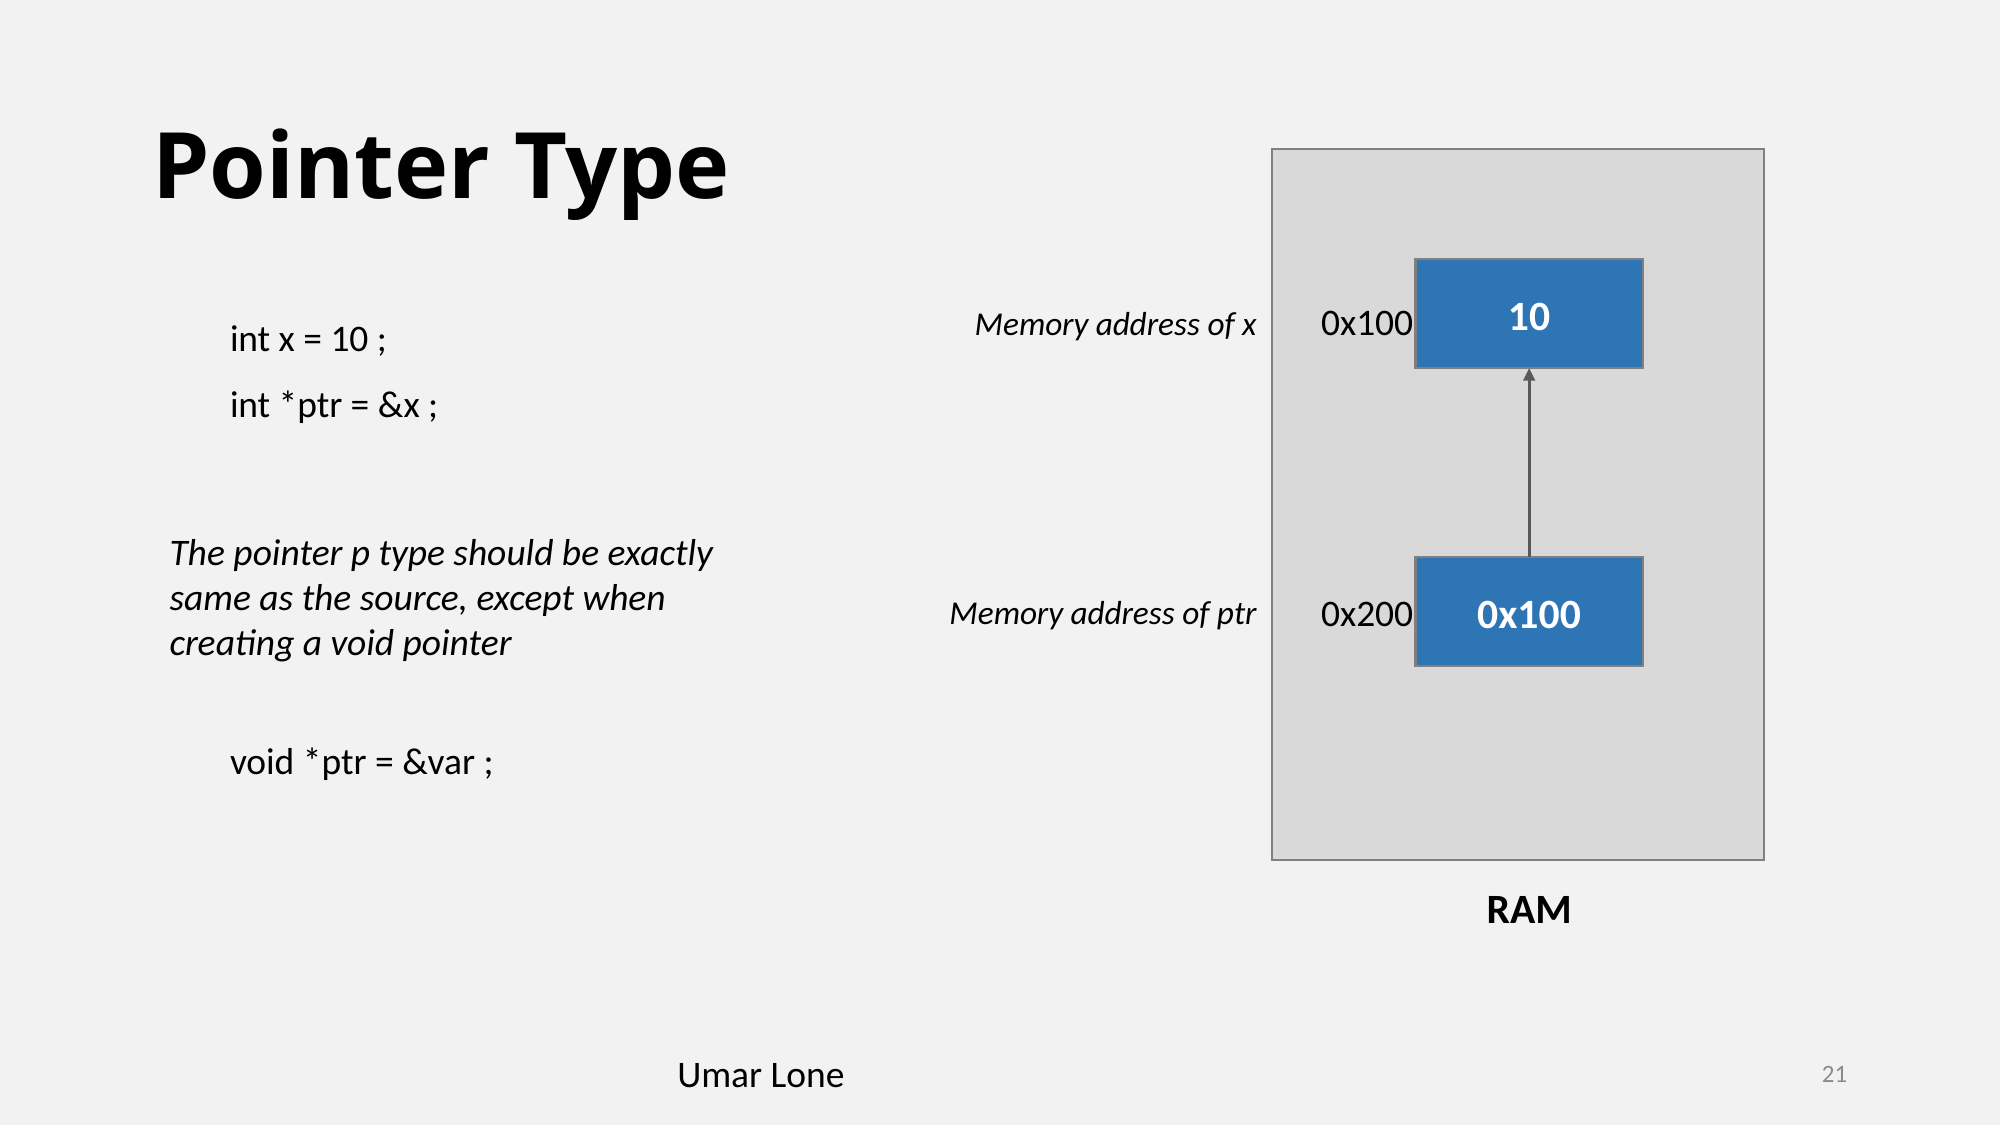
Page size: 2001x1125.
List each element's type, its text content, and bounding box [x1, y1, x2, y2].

text_box int x = 10 ; [215, 306, 477, 367]
text_box [1271, 278, 1765, 861]
slide_number 21 [1412, 1042, 1863, 1103]
text_box Memory address of x [924, 294, 1272, 349]
footer Umar Lone [662, 1042, 1338, 1103]
text_box void *ptr = &var ; [215, 730, 541, 790]
text_box RAM [1366, 874, 1692, 940]
text_box 10 [1414, 258, 1644, 369]
text_box 0x200 [1305, 570, 1470, 653]
text_box 0x100 [1414, 556, 1644, 667]
text_box int *ptr = &x ; [215, 372, 477, 433]
text_box Memory address of ptr [924, 583, 1272, 639]
text_box The pointer p type should be exactly same as the source, except when creating a void pointer [154, 521, 736, 671]
text_box 0x100 [1305, 291, 1461, 350]
title Pointer Type [137, 59, 1863, 278]
